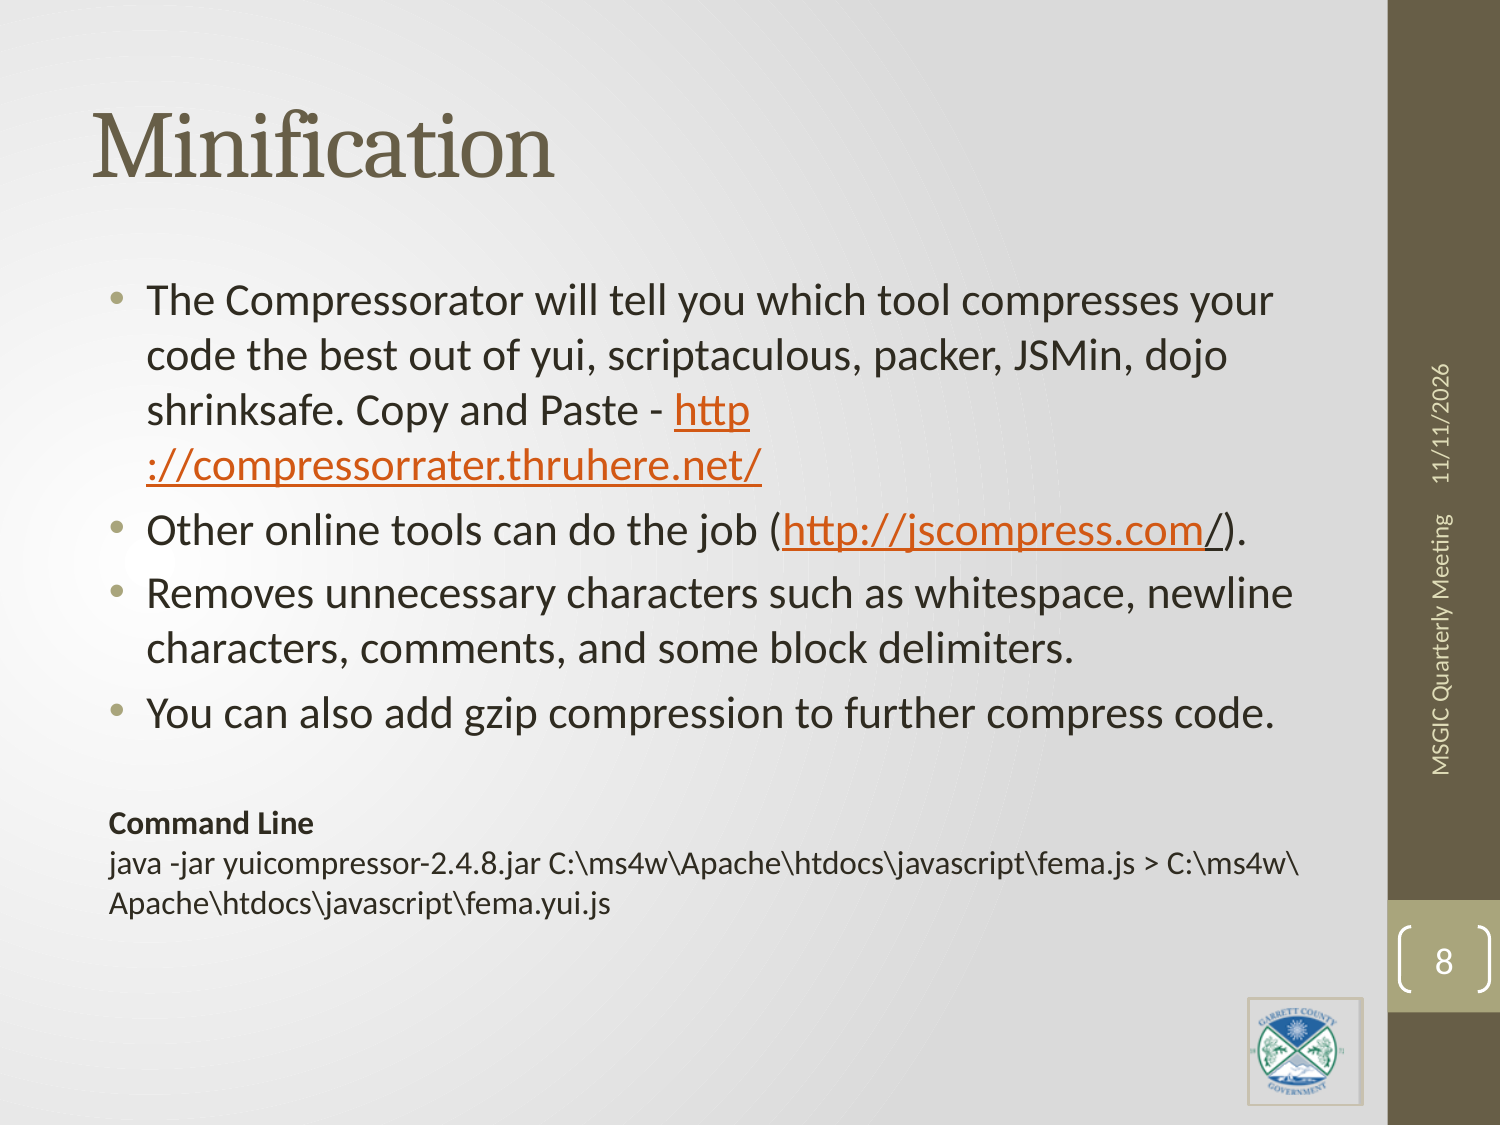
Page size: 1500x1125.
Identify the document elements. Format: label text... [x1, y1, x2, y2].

title Minification [75, 45, 1325, 233]
list The Compressorator will tell you which tool compresses your code the best out of yui, scriptaculous, packer, JSMin, dojo shrinksafe. Copy and Paste - http://compressorrater.thruhere.net/ Other online tools can do the job (http://jscompress.com/). Removes unnecessary characters such as whitespace, newline characters, comments, and some block delimiters. You can also add gzip compression to further compress code. Command Line java -jar yuicompressor-2.4.8.jar C:\ms4w\Apache\htdocs\javascript\fema.js > C:\ms4w\Apache\htdocs\javascript\fema.yui.js [75, 262, 1325, 1050]
picture [1249, 999, 1362, 1105]
slide_number 8 [1397, 925, 1492, 994]
footer MSGIC Quarterly Meeting [1408, 500, 1469, 889]
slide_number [1408, 100, 1469, 500]
